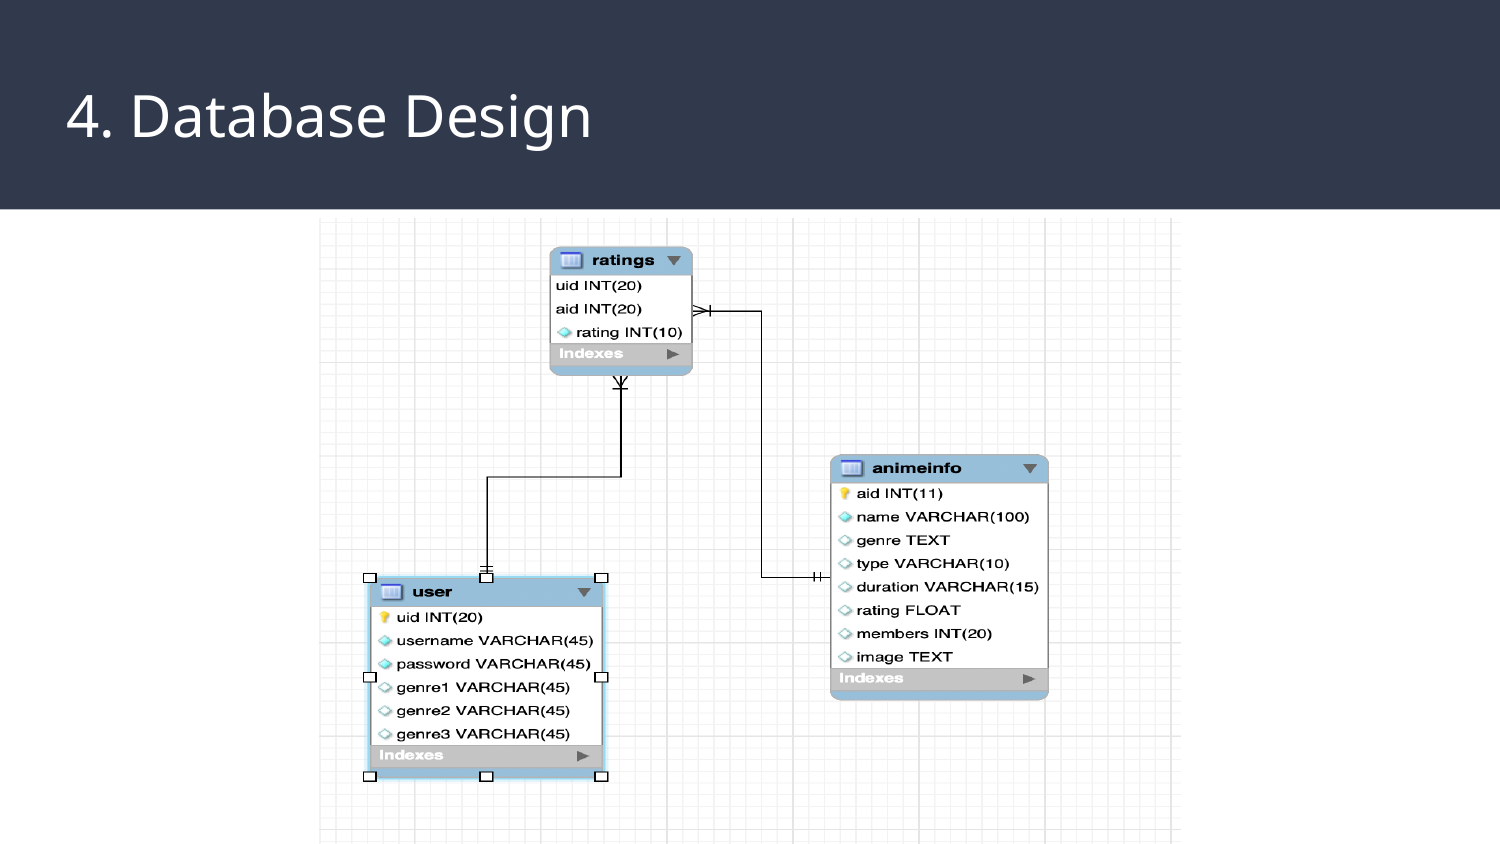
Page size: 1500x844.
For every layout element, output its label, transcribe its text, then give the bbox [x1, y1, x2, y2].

title 4. Database Design [51, 63, 1449, 795]
picture [319, 218, 1181, 844]
